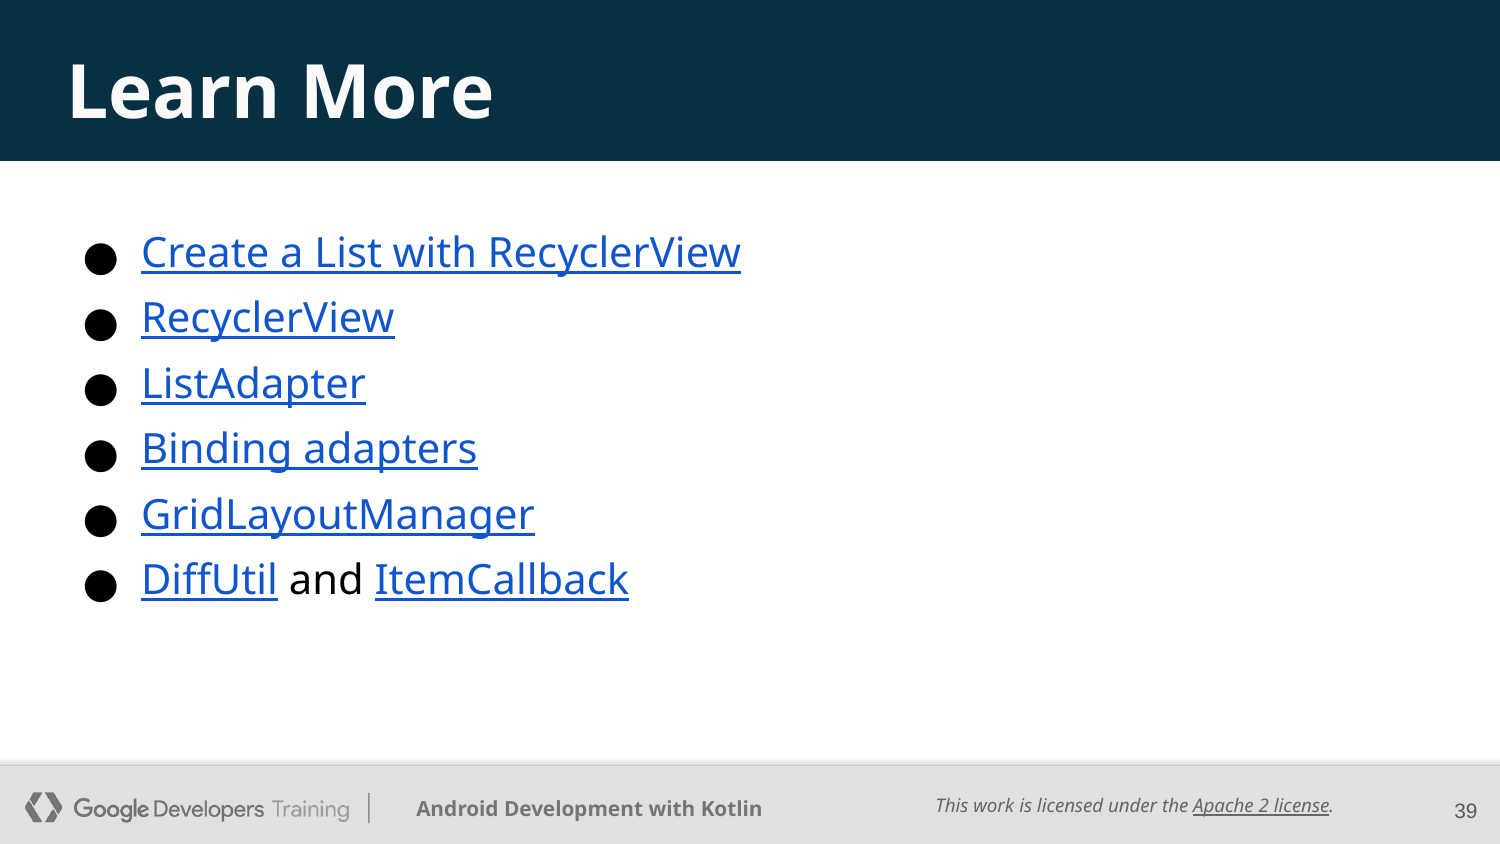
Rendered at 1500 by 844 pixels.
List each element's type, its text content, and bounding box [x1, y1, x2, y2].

title Learn More [51, 28, 1449, 122]
picture [0, 161, 1500, 844]
list Create a List with RecyclerView RecyclerView ListAdapter Binding adapters GridLayoutManager DiffUtil and ItemCallback [51, 202, 1449, 701]
slide_number ‹#› [1402, 777, 1493, 842]
